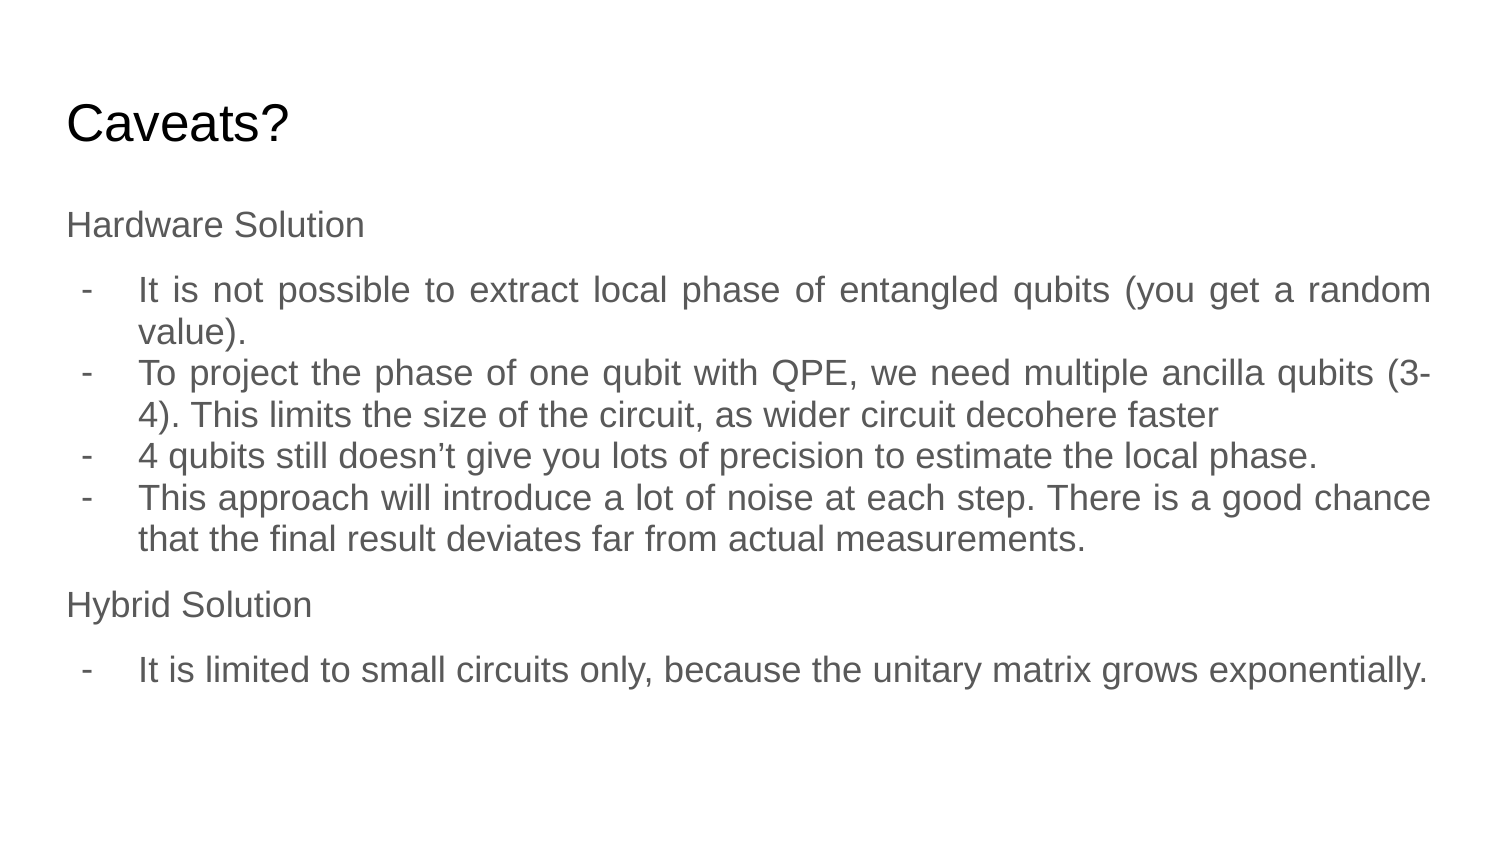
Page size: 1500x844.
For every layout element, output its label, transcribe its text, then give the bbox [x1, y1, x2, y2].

list Hardware Solution It is not possible to extract local phase of entangled qubits (you get a random value). To project the phase of one qubit with QPE, we need multiple ancilla qubits (3-4). This limits the size of the circuit, as wider circuit decohere faster 4 qubits still doesn’t give you lots of precision to estimate the local phase. This approach will introduce a lot of noise at each step. There is a good chance that the final result deviates far from actual measurements. Hybrid Solution It is limited to small circuits only, because the unitary matrix grows exponentially. [51, 189, 1449, 750]
title Caveats? [51, 72, 1449, 167]
